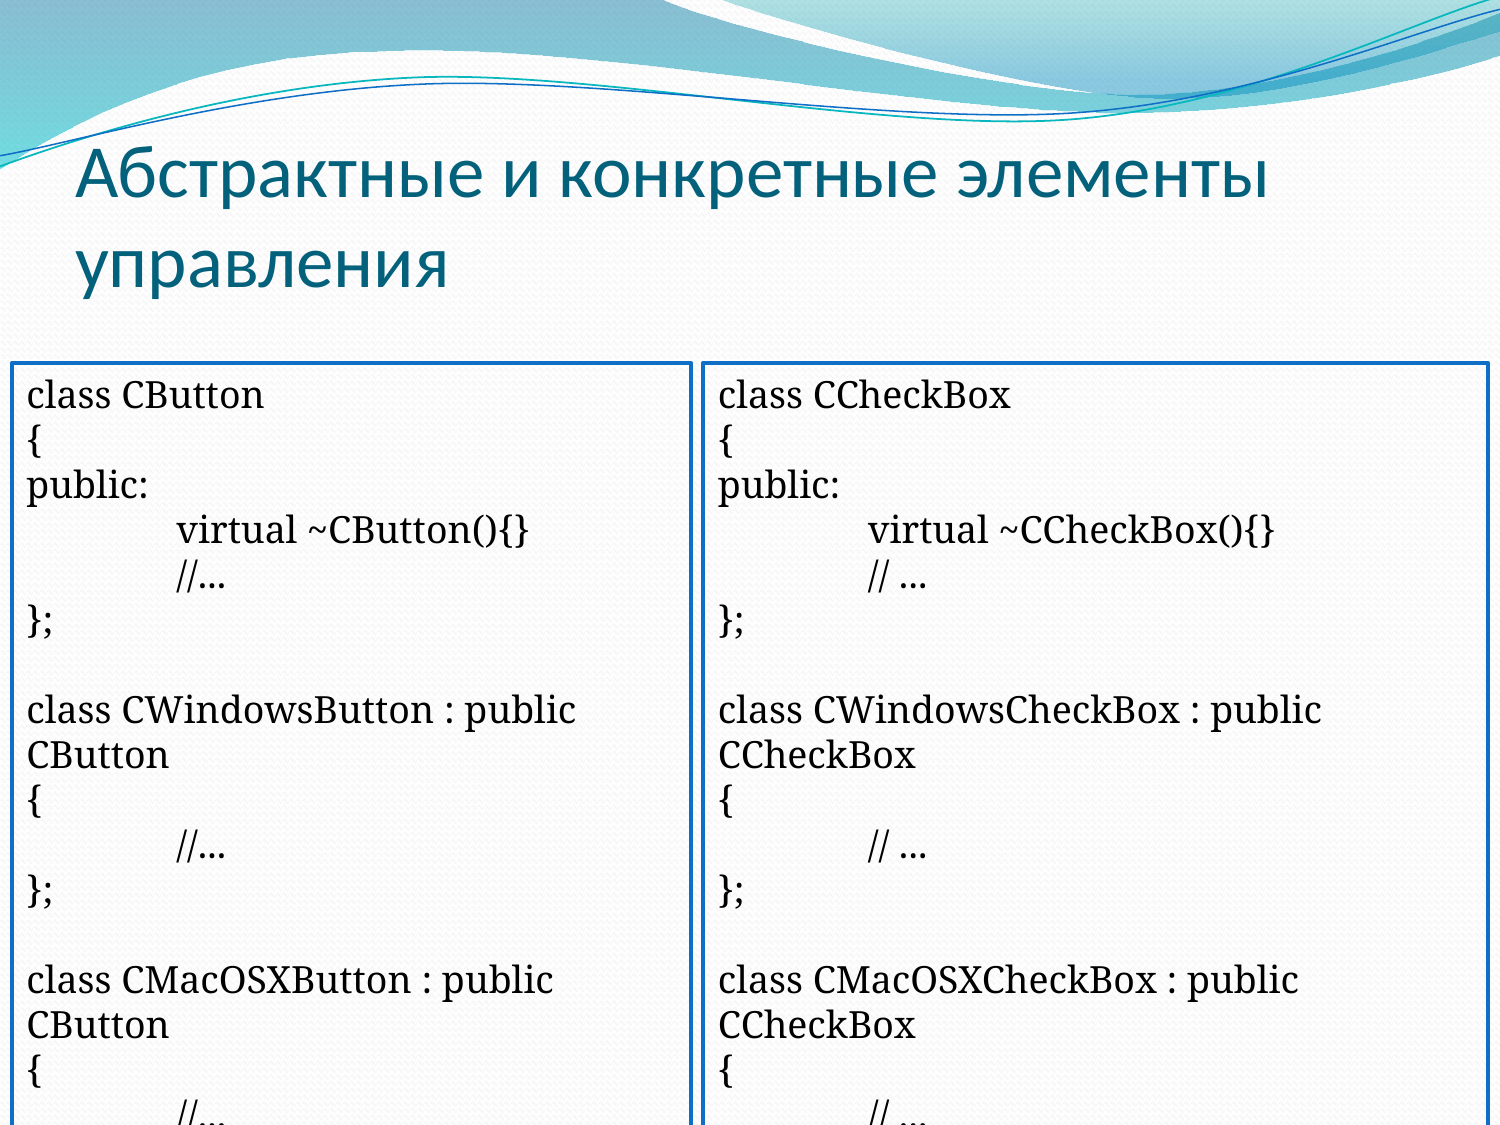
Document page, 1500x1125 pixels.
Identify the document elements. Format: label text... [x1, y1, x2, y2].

title Абстрактные и конкретные элементы управления [75, 115, 1438, 303]
text_box class CButton { public: virtual ~CButton(){} //... }; class CWindowsButton : public CButton { //... }; class CMacOSXButton : public CButton { //... }; [10, 361, 693, 1125]
text_box class CCheckBox { public: virtual ~CCheckBox(){} // ... }; class CWindowsCheckBox : public CCheckBox { // ... }; class CMacOSXCheckBox : public CCheckBox { // ... }; [701, 361, 1490, 1125]
